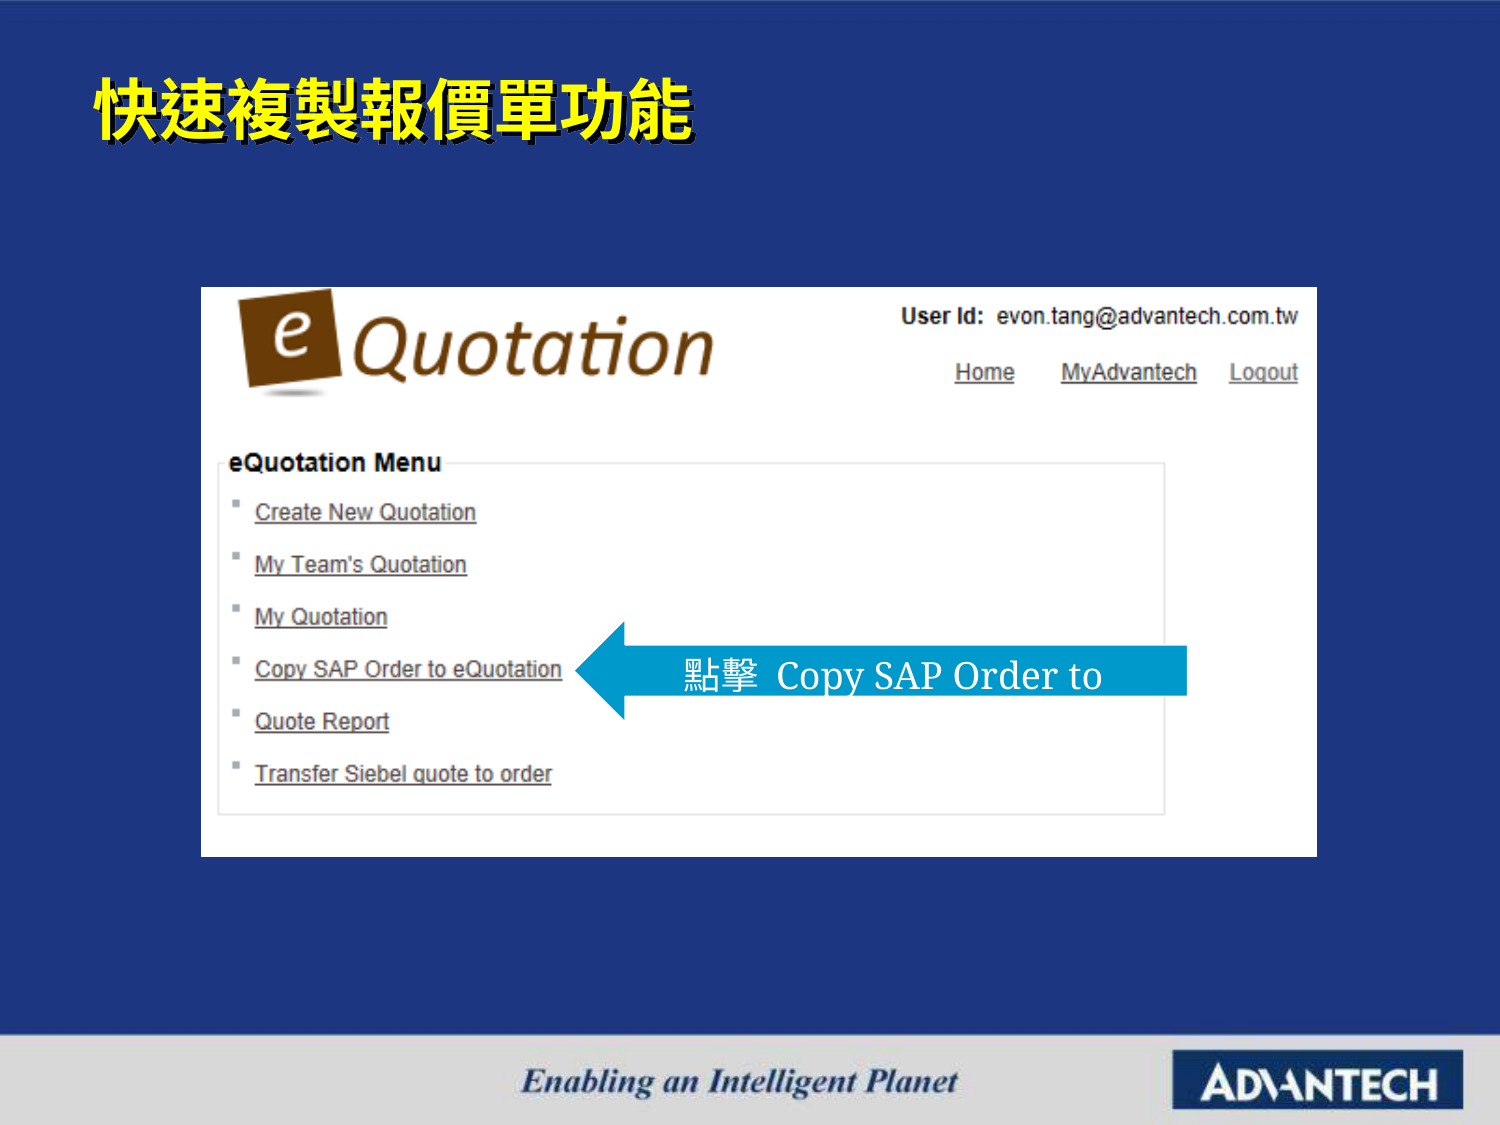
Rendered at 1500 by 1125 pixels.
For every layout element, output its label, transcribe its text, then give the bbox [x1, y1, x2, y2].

title 快速複製報價單功能 [77, 52, 1418, 176]
picture [0, 0, 1500, 1125]
